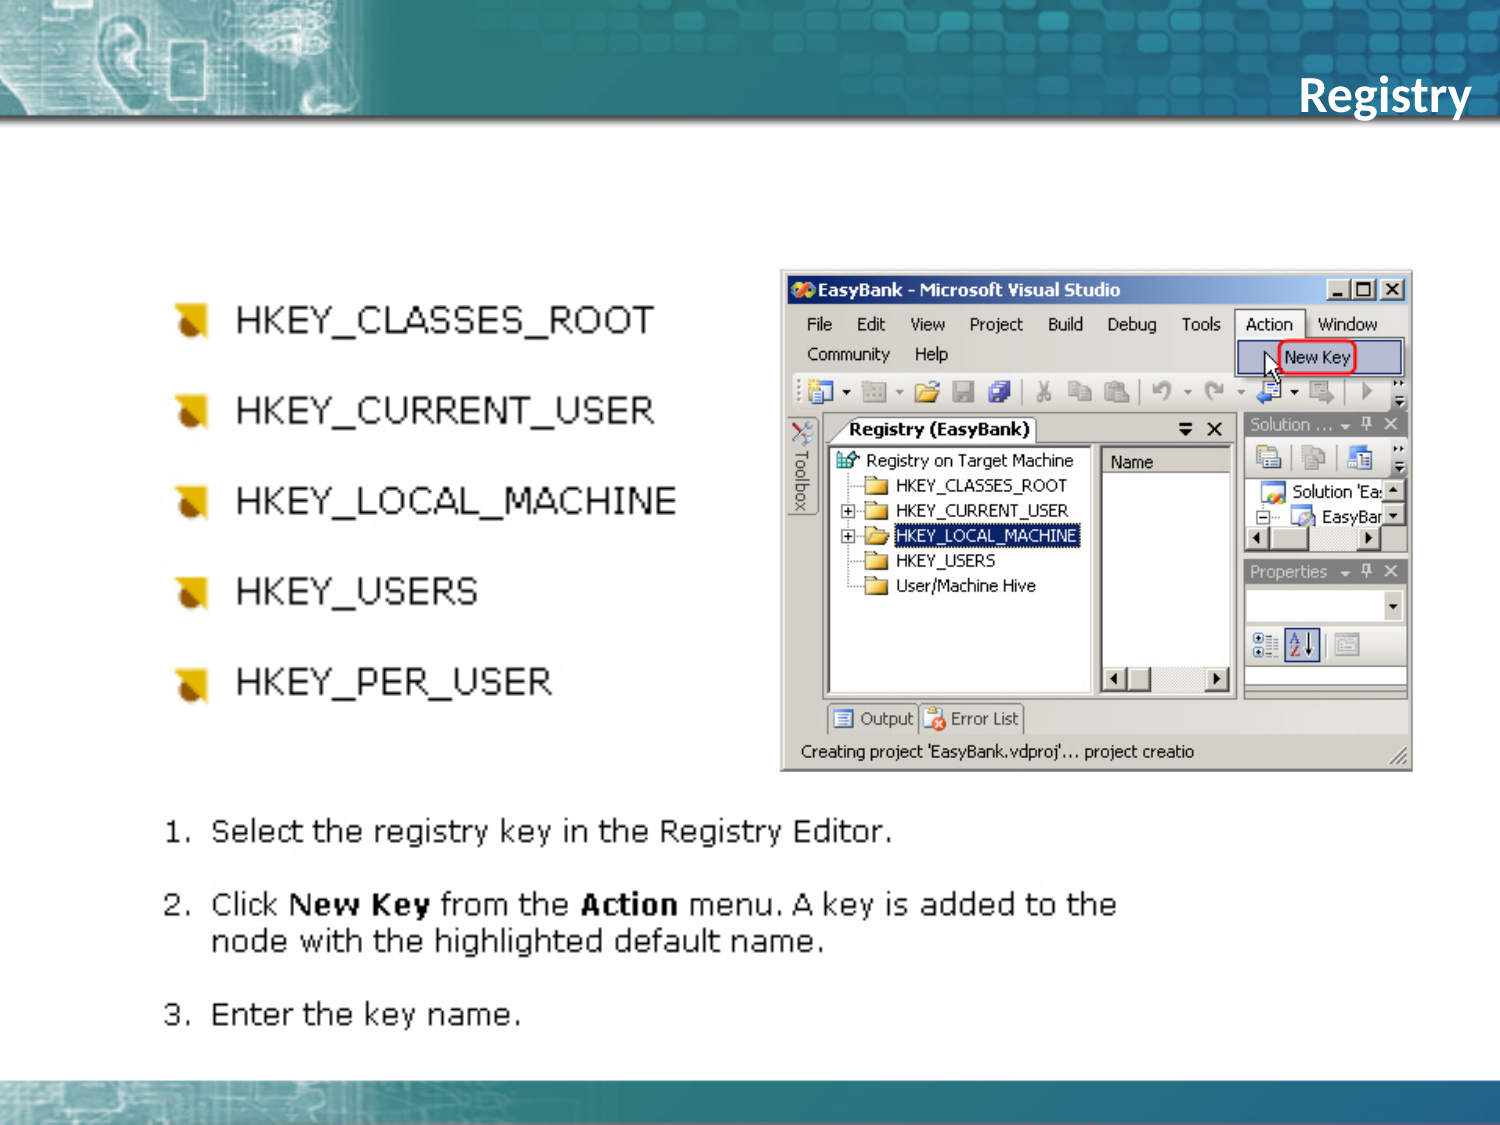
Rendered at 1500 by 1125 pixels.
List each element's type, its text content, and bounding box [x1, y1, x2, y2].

title Registry [137, 57, 1488, 125]
picture [0, 0, 1500, 1125]
